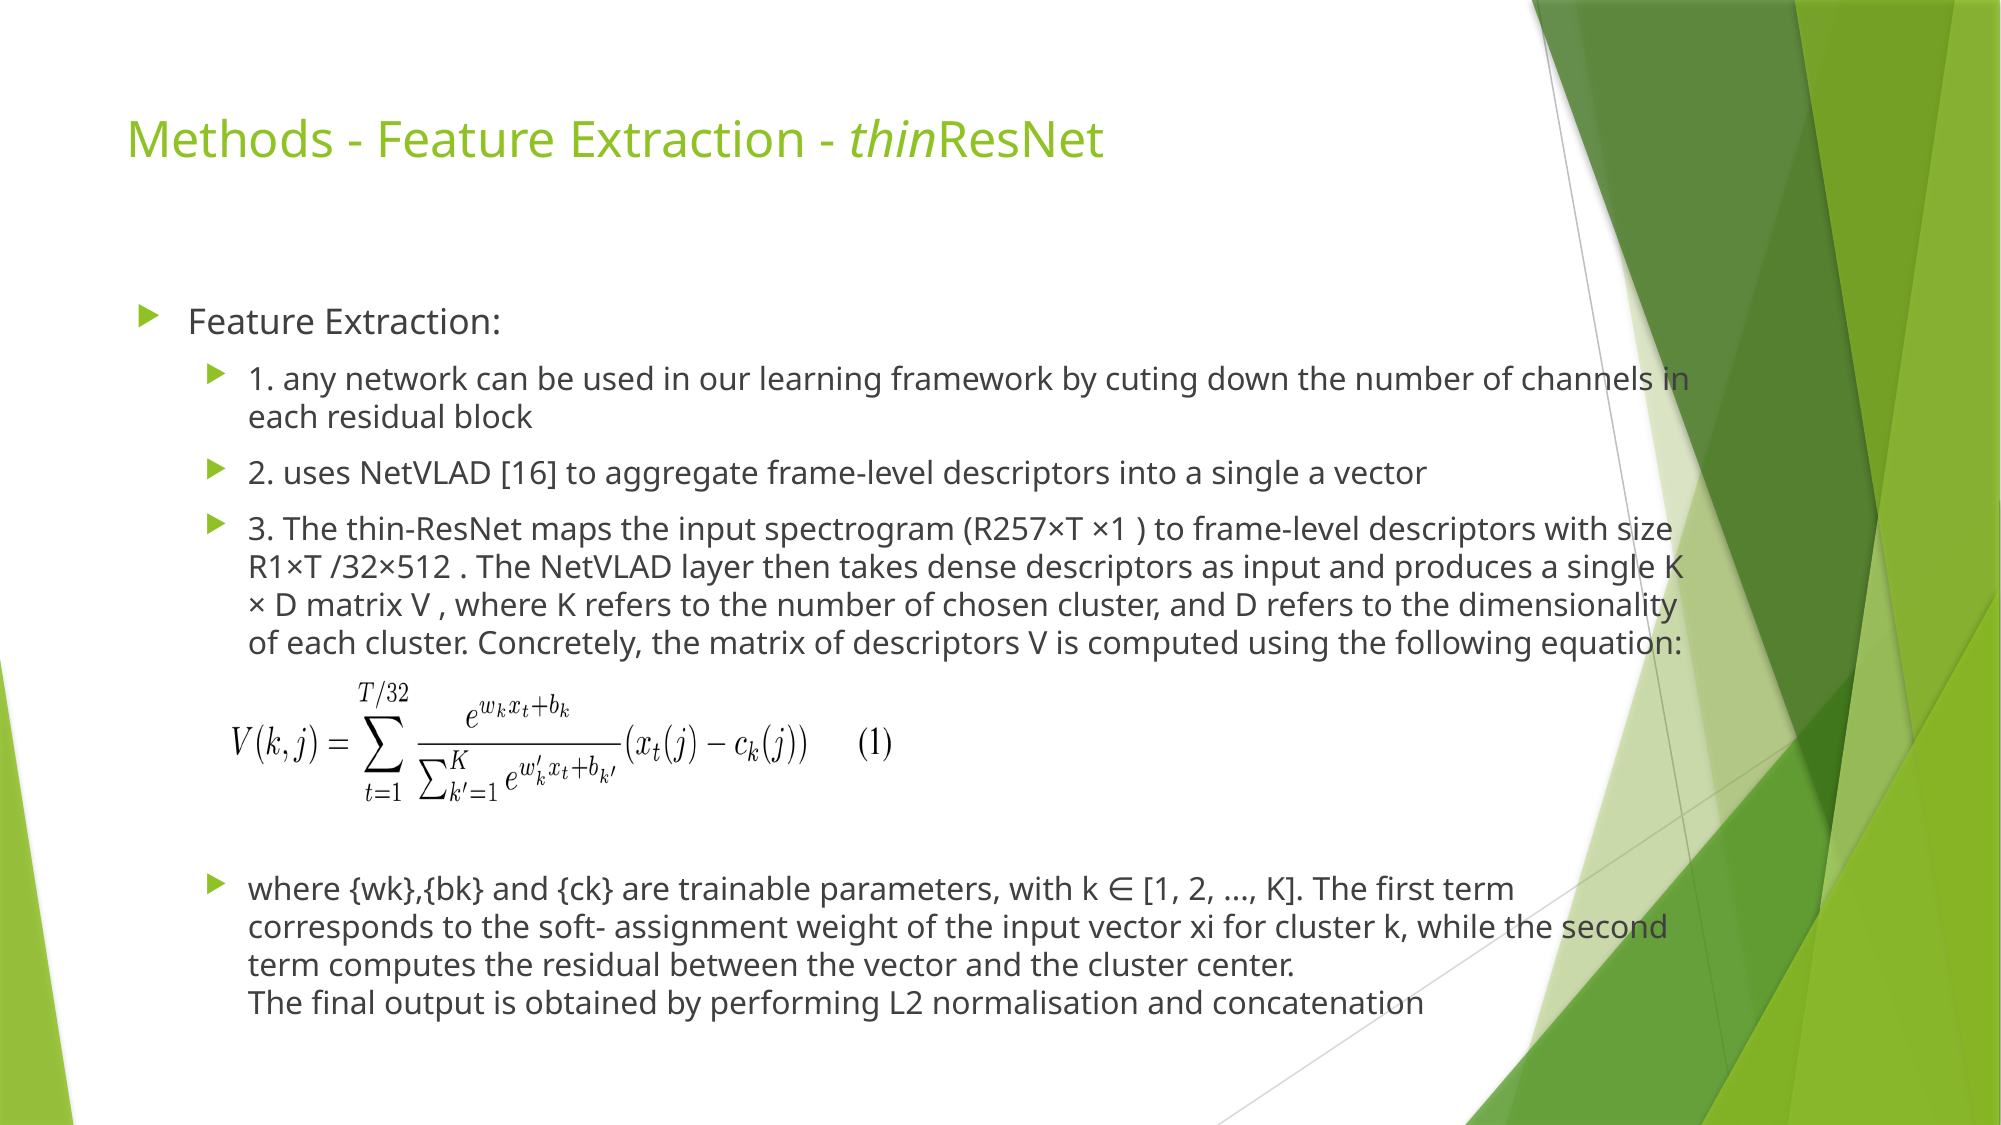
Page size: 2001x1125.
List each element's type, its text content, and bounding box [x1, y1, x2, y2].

list Feature Extraction: 1. any network can be used in our learning framework by cuting down the number of channels in each residual block 2. uses NetVLAD [16] to aggregate frame-level descriptors into a single a vector 3. The thin-ResNet maps the input spectrogram (R257×T ×1 ) to frame-level descriptors with size R1×T /32×512 . The NetVLAD layer then takes dense descriptors as input and produces a single K × D matrix V , where K refers to the number of chosen cluster, and D refers to the dimensionality of each cluster. Concretely, the matrix of descriptors V is computed using the following equation: where {wk},{bk} and {ck} are trainable parameters, with k ∈ [1, 2, ..., K]. The first term corresponds to the soft- assignment weight of the input vector xi for cluster k, while the second term computes the residual between the vector and the cluster center. The final output is obtained by performing L2 normalisation and concatenation [120, 291, 1709, 1046]
title Methods - Feature Extraction - thinResNet [111, 99, 1522, 237]
picture [212, 667, 906, 823]
